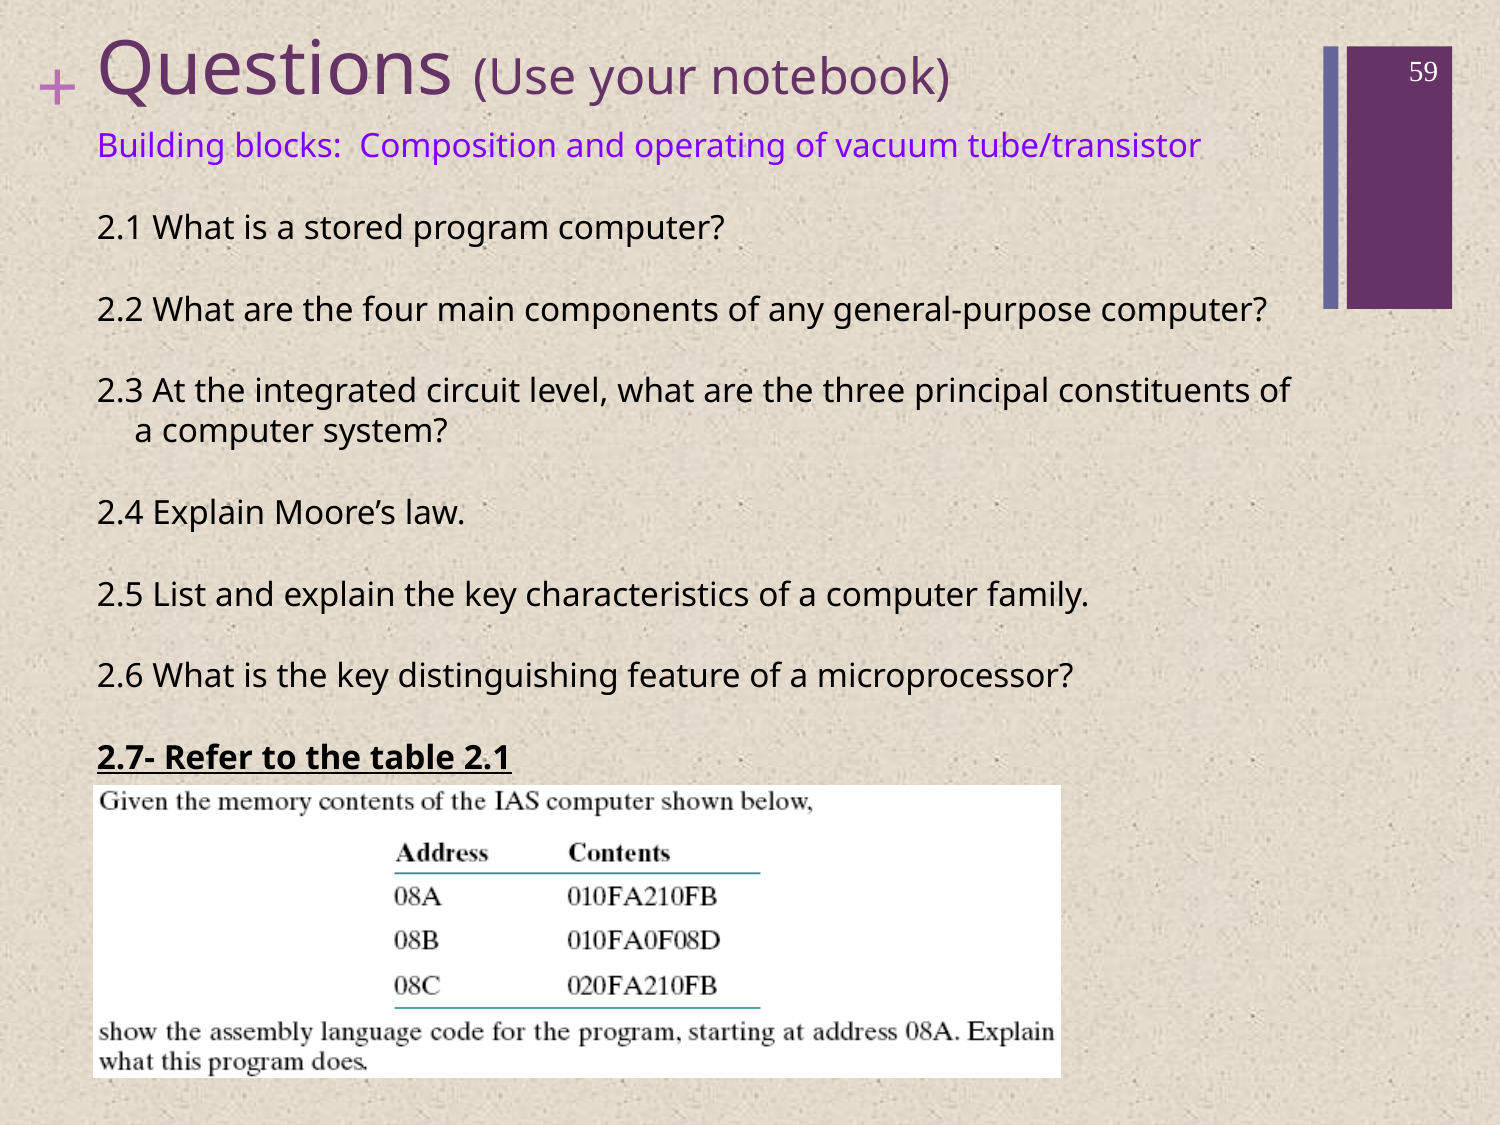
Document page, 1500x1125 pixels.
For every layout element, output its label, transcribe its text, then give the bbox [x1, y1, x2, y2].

slide_number ‹#› [1362, 39, 1454, 100]
list Building blocks: Composition and operating of vacuum tube/transistor 2.1 What is a stored program computer? 2.2 What are the four main components of any general-purpose computer? 2.3 At the integrated circuit level, what are the three principal constituents of a computer system? 2.4 Explain Moore’s law. 2.5 List and explain the key characteristics of a computer family. 2.6 What is the key distinguishing feature of a microprocessor? 2.7- Refer to the table 2.1 [81, 117, 1325, 704]
picture [0, 0, 1500, 1125]
title Questions (Use your notebook) [81, 11, 1322, 117]
